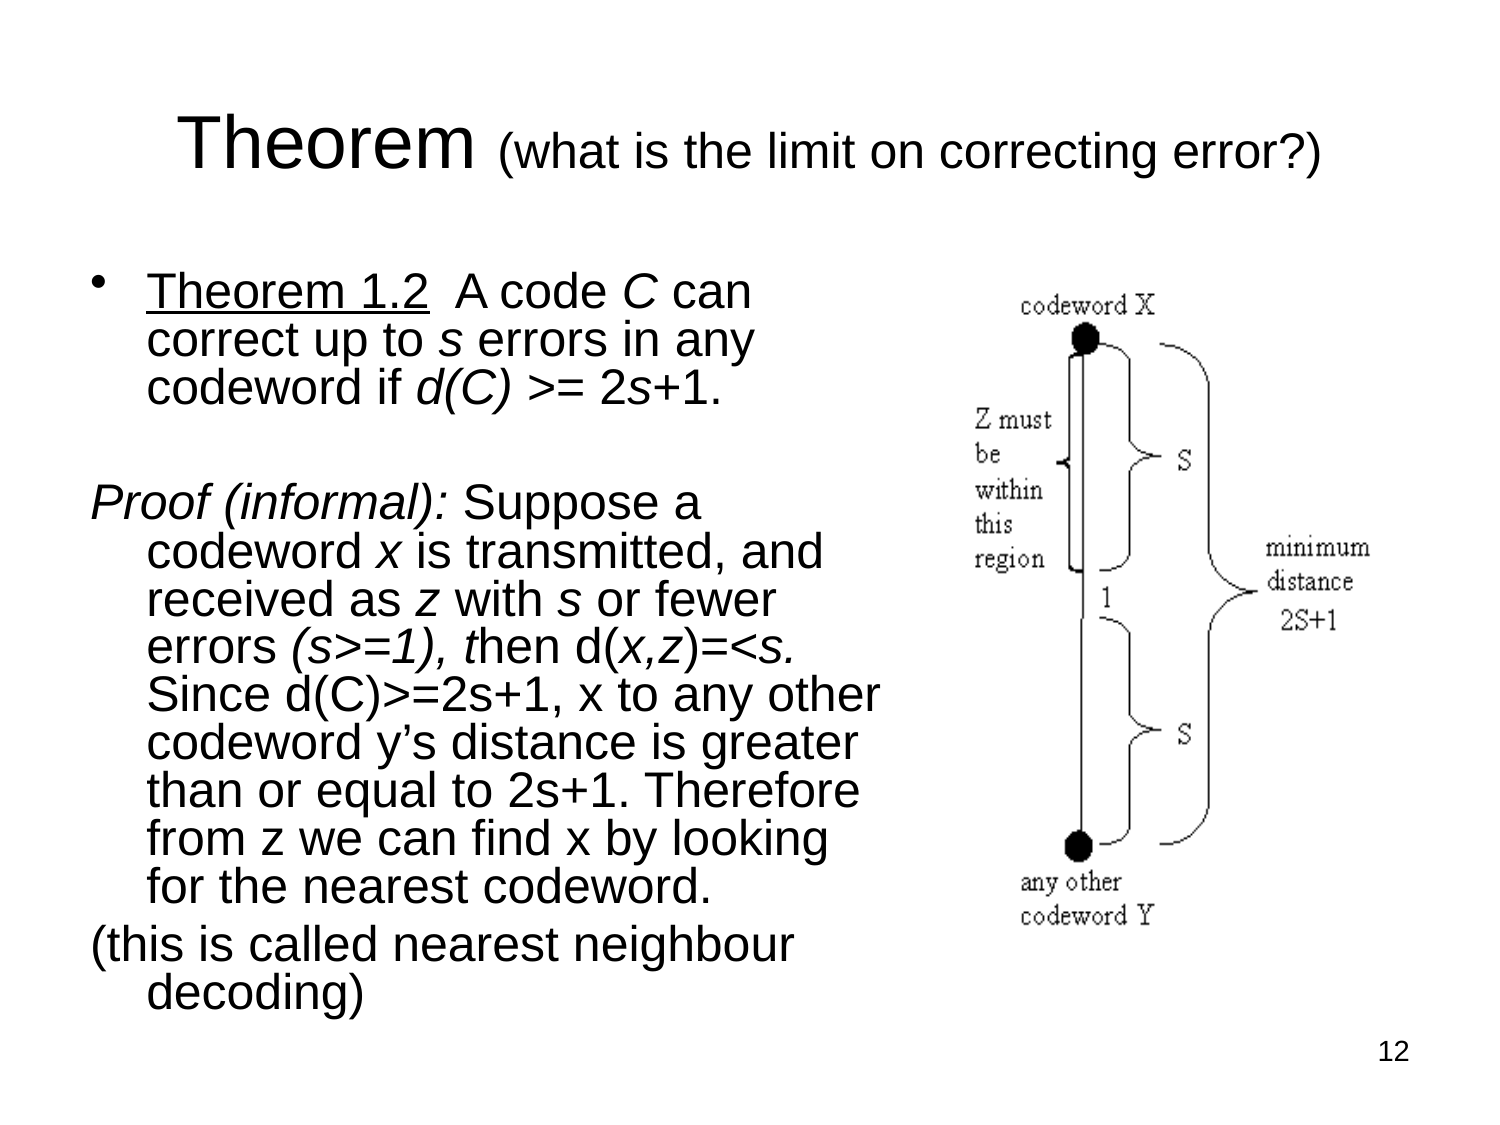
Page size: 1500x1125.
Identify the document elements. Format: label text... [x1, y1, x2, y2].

title Theorem (what is the limit on correcting error?) [74, 44, 1426, 233]
slide_number 12 [1074, 1024, 1426, 1103]
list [899, 237, 1420, 988]
list Theorem 1.2 A code C can correct up to s errors in any codeword if d(C) >= 2s+1. Proof (informal): Suppose a codeword x is transmitted, and received as z with s or fewer errors (s>=1), then d(x,z)=<s. Since d(C)>=2s+1, x to any other codeword y’s distance is greater than or equal to 2s+1. Therefore from z we can find x by looking for the nearest codeword. (this is called nearest neighbour decoding) [74, 262, 913, 1101]
